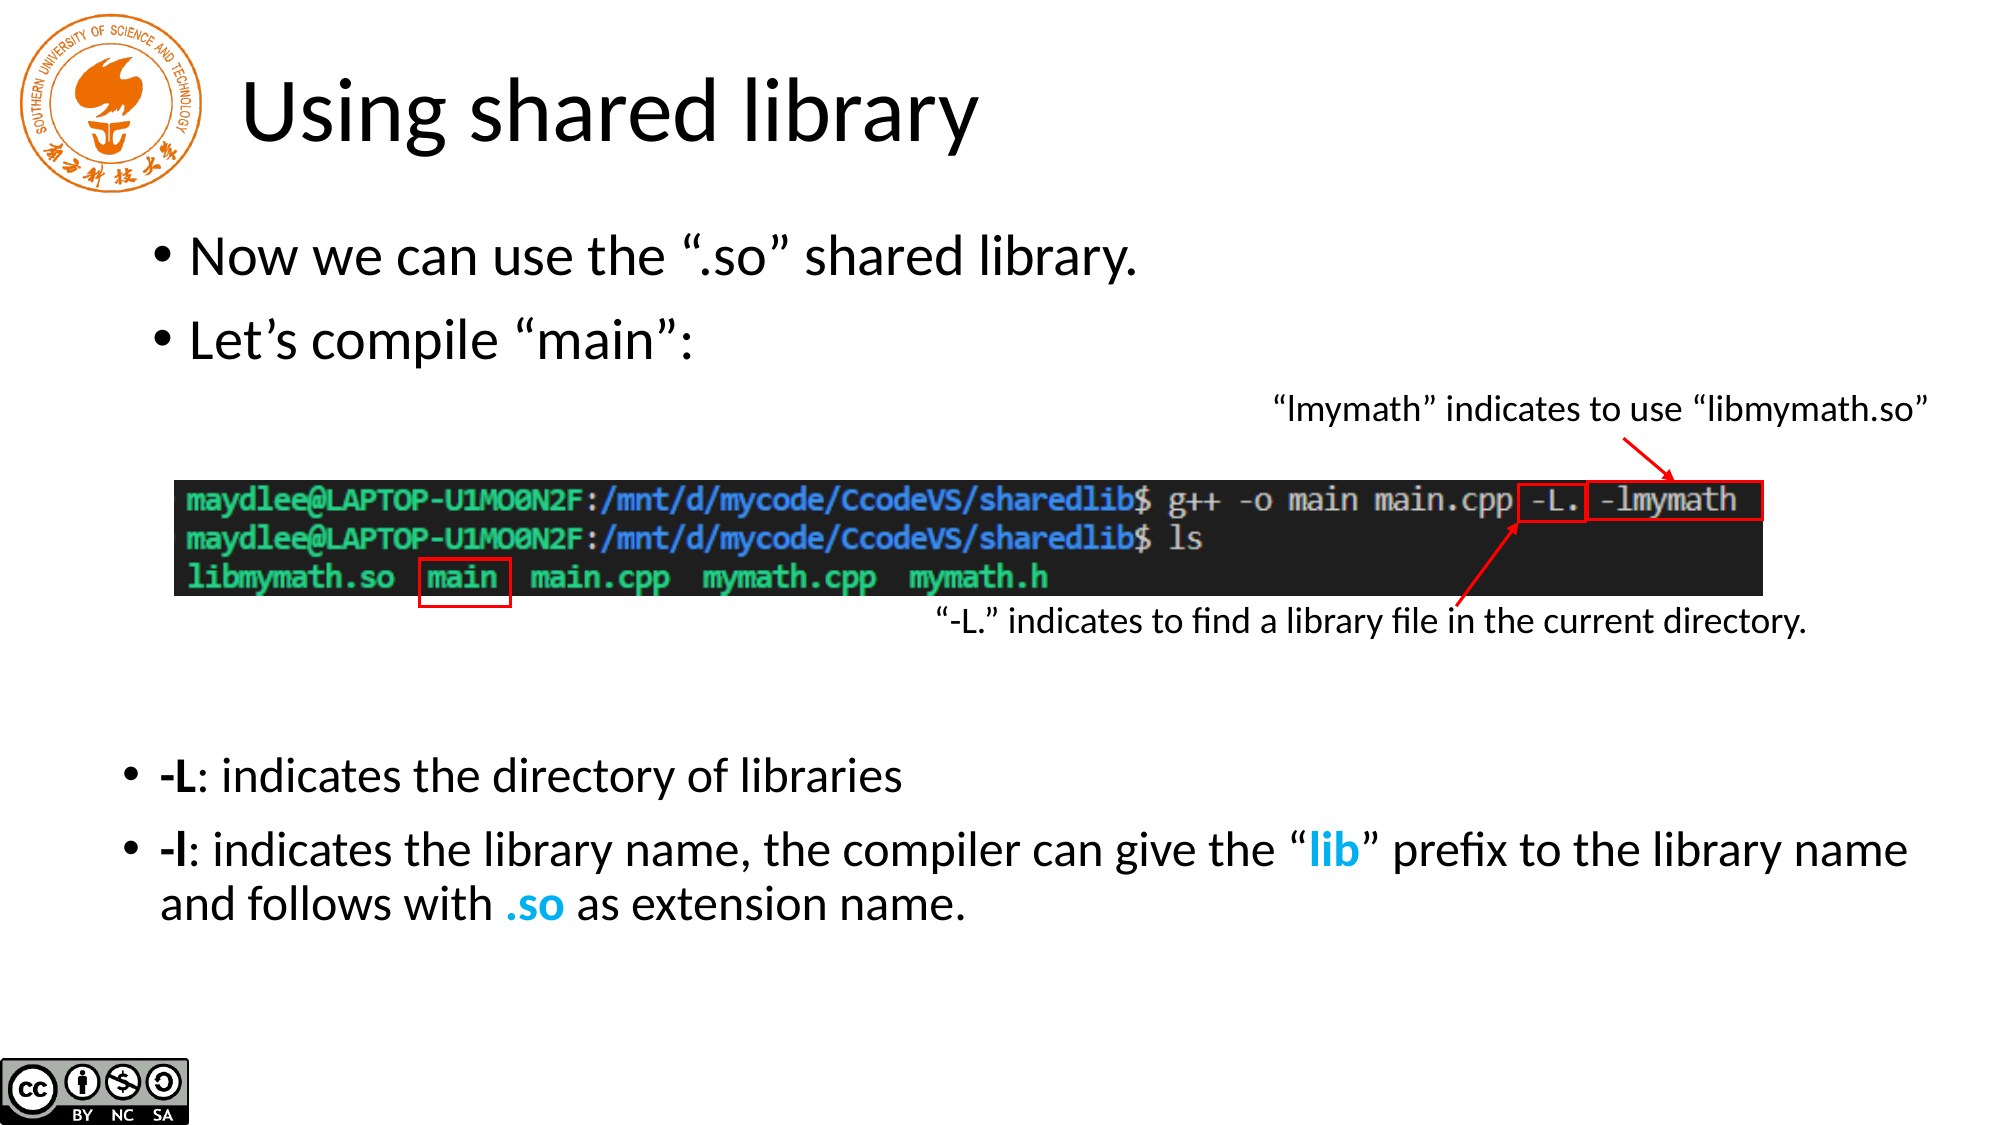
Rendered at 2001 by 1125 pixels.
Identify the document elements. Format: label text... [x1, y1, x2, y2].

list Now we can use the “.so” shared library. Let’s compile “main”: [137, 217, 1951, 385]
picture [0, 1058, 189, 1125]
title Using shared library [225, 43, 1951, 181]
text_box -L: indicates the directory of libraries -l: indicates the library name, the compiler can give the “lib” prefix to the library name and follows with .so as extension name. [106, 740, 1951, 927]
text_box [1252, 376, 1949, 520]
picture [174, 480, 1252, 596]
text_box [419, 596, 512, 607]
picture [18, 11, 202, 194]
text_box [912, 484, 1831, 650]
